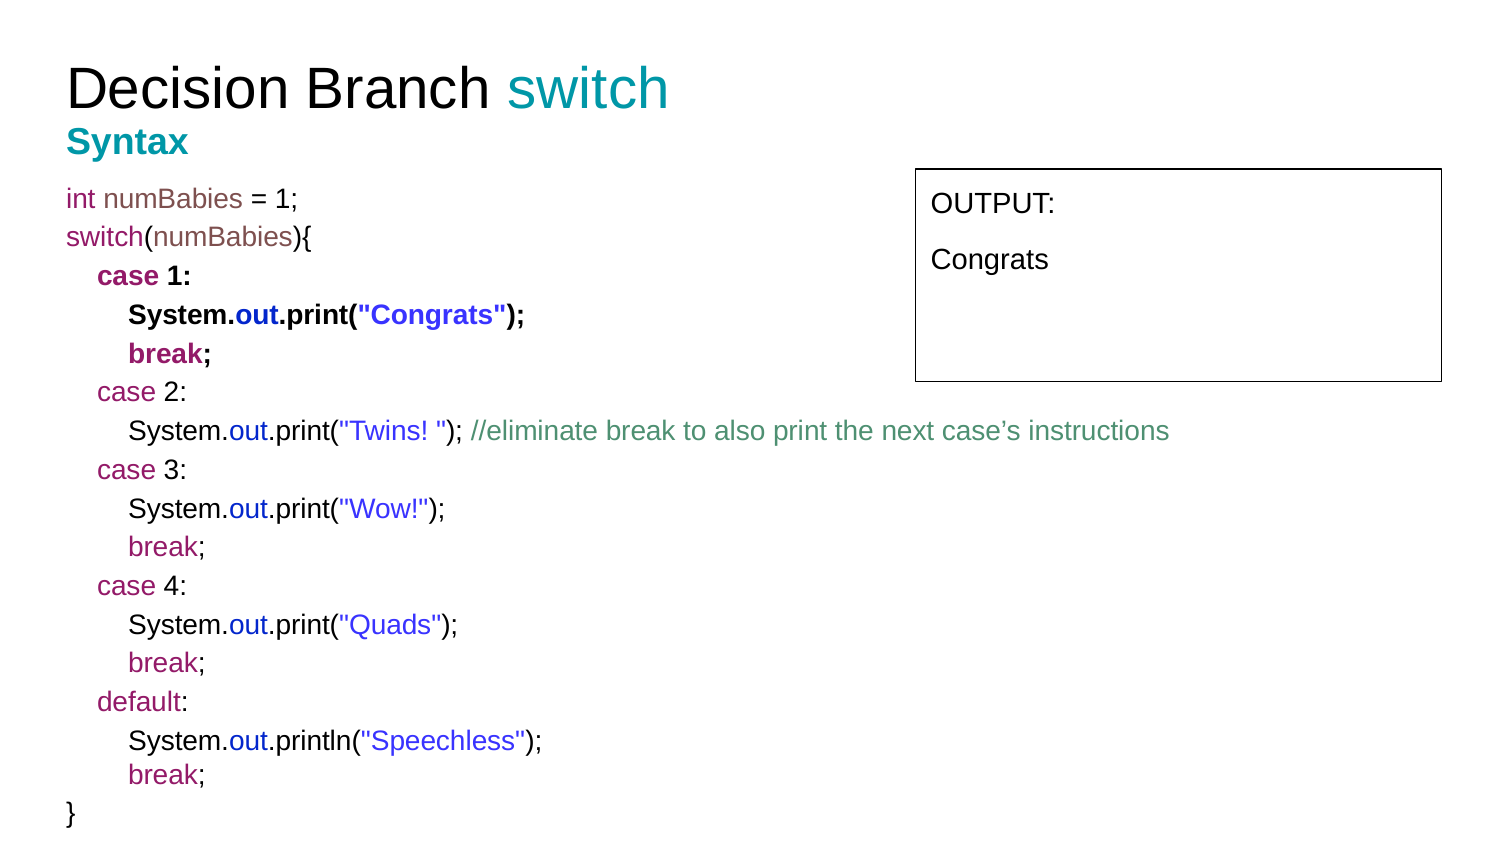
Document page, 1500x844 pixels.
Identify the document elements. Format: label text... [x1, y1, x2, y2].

text_box Syntax [51, 101, 863, 196]
text_box int numBabies = 1; switch(numBabies){ case 1: System.out.print("Congrats"); break; case 2: System.out.print("Twins! "); //eliminate break to also print the next case’s instructions case 3: System.out.print("Wow!"); break; case 4: System.out.print("Quads"); break; default: System.out.println("Speechless"); break; } [51, 159, 1449, 828]
title Decision Branch switch [51, 35, 1449, 130]
text_box OUTPUT: Congrats [915, 169, 1442, 382]
